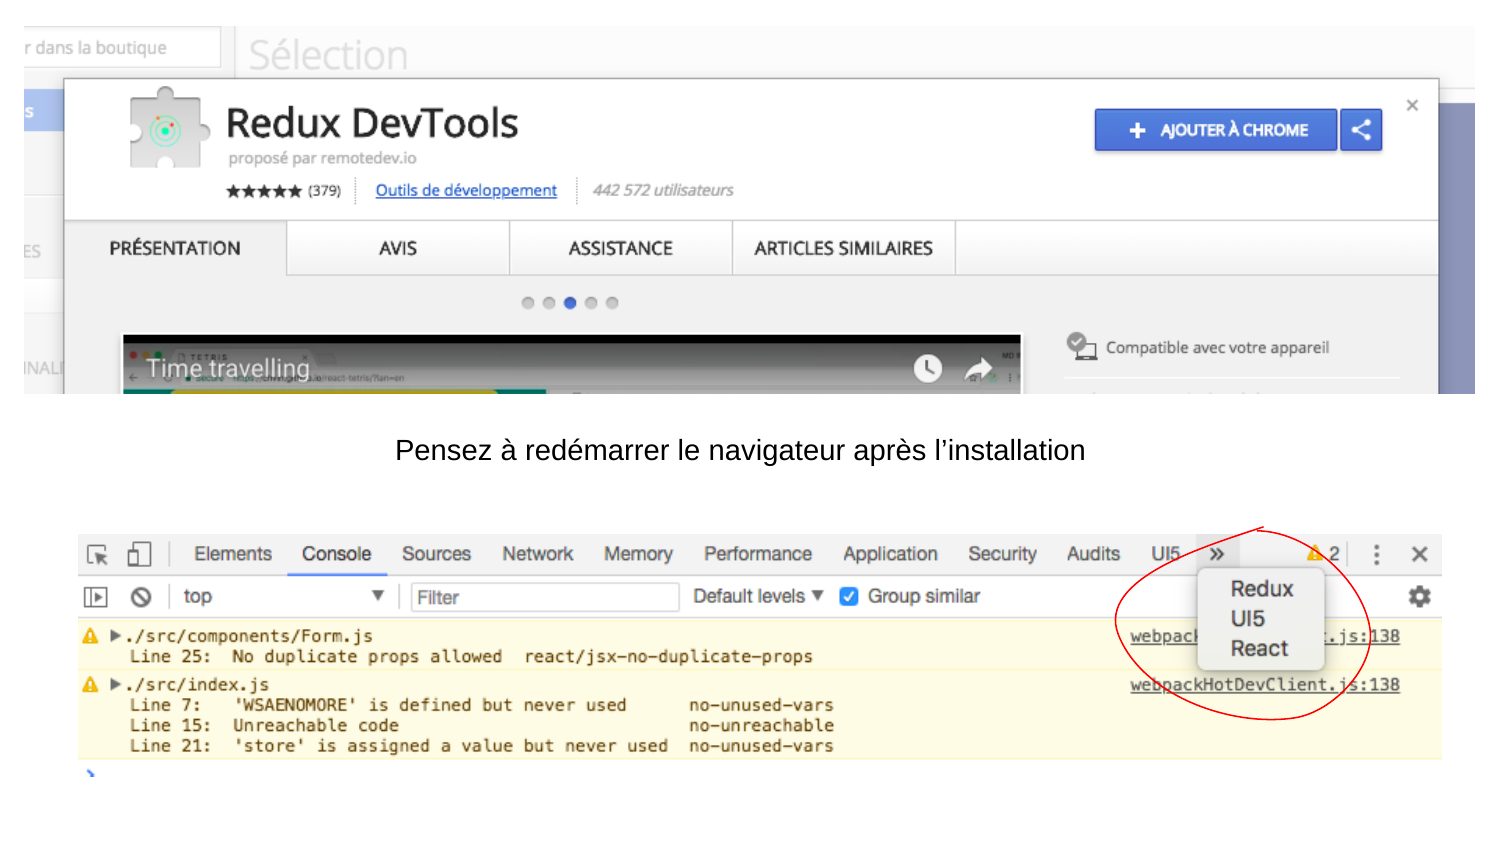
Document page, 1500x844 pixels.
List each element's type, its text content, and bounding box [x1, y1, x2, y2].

text_box Pensez à redémarrer le navigateur après l’installation [379, 416, 1121, 487]
text_box [1247, 526, 1271, 532]
picture [78, 533, 1442, 777]
picture [24, 26, 1476, 394]
